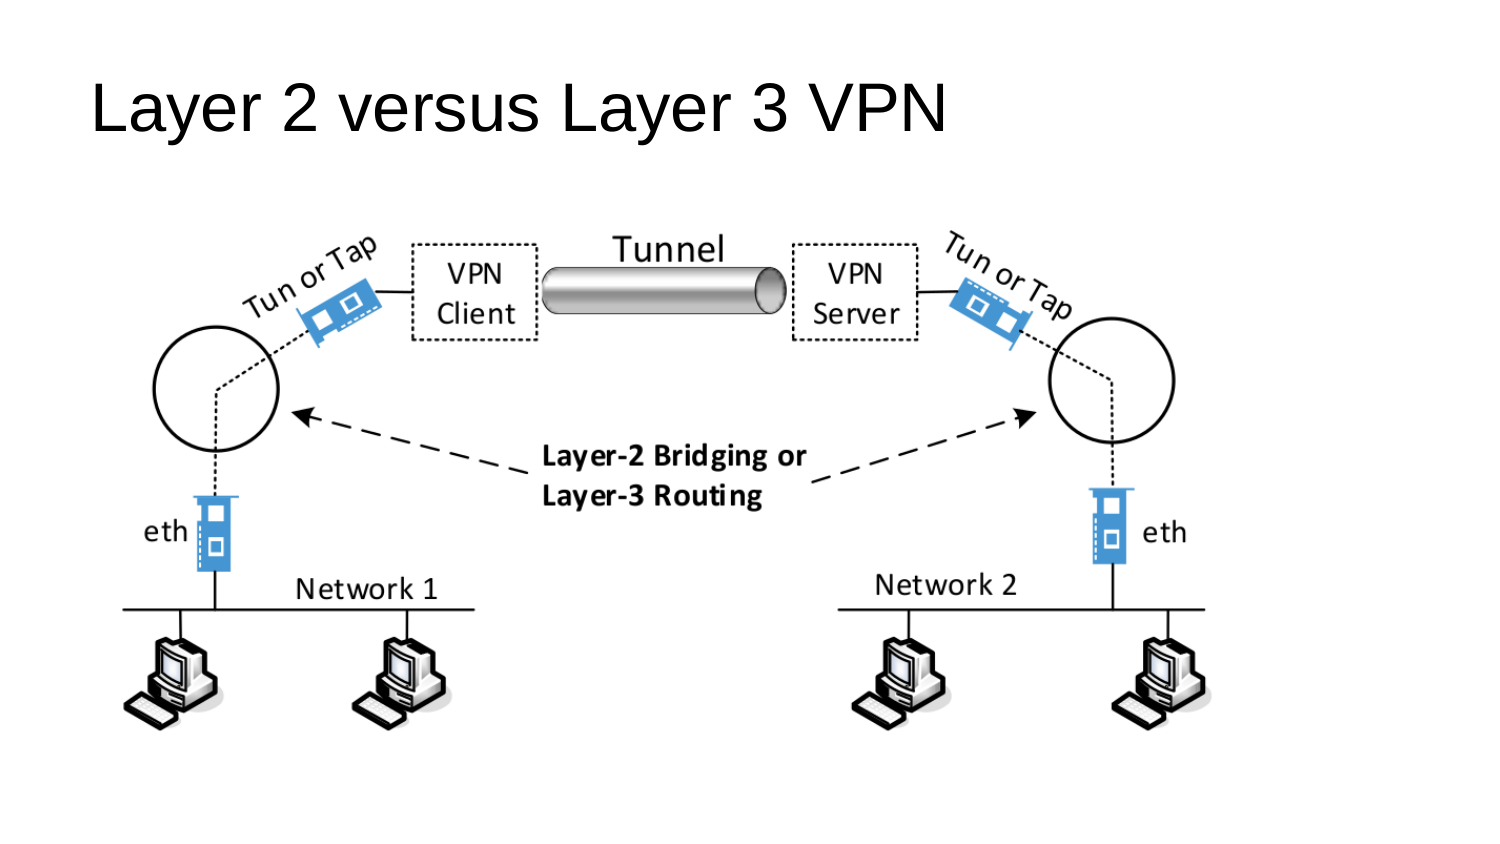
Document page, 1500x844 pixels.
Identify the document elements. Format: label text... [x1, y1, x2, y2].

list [55, 206, 1242, 764]
title Layer 2 versus Layer 3 VPN [75, 33, 1425, 175]
